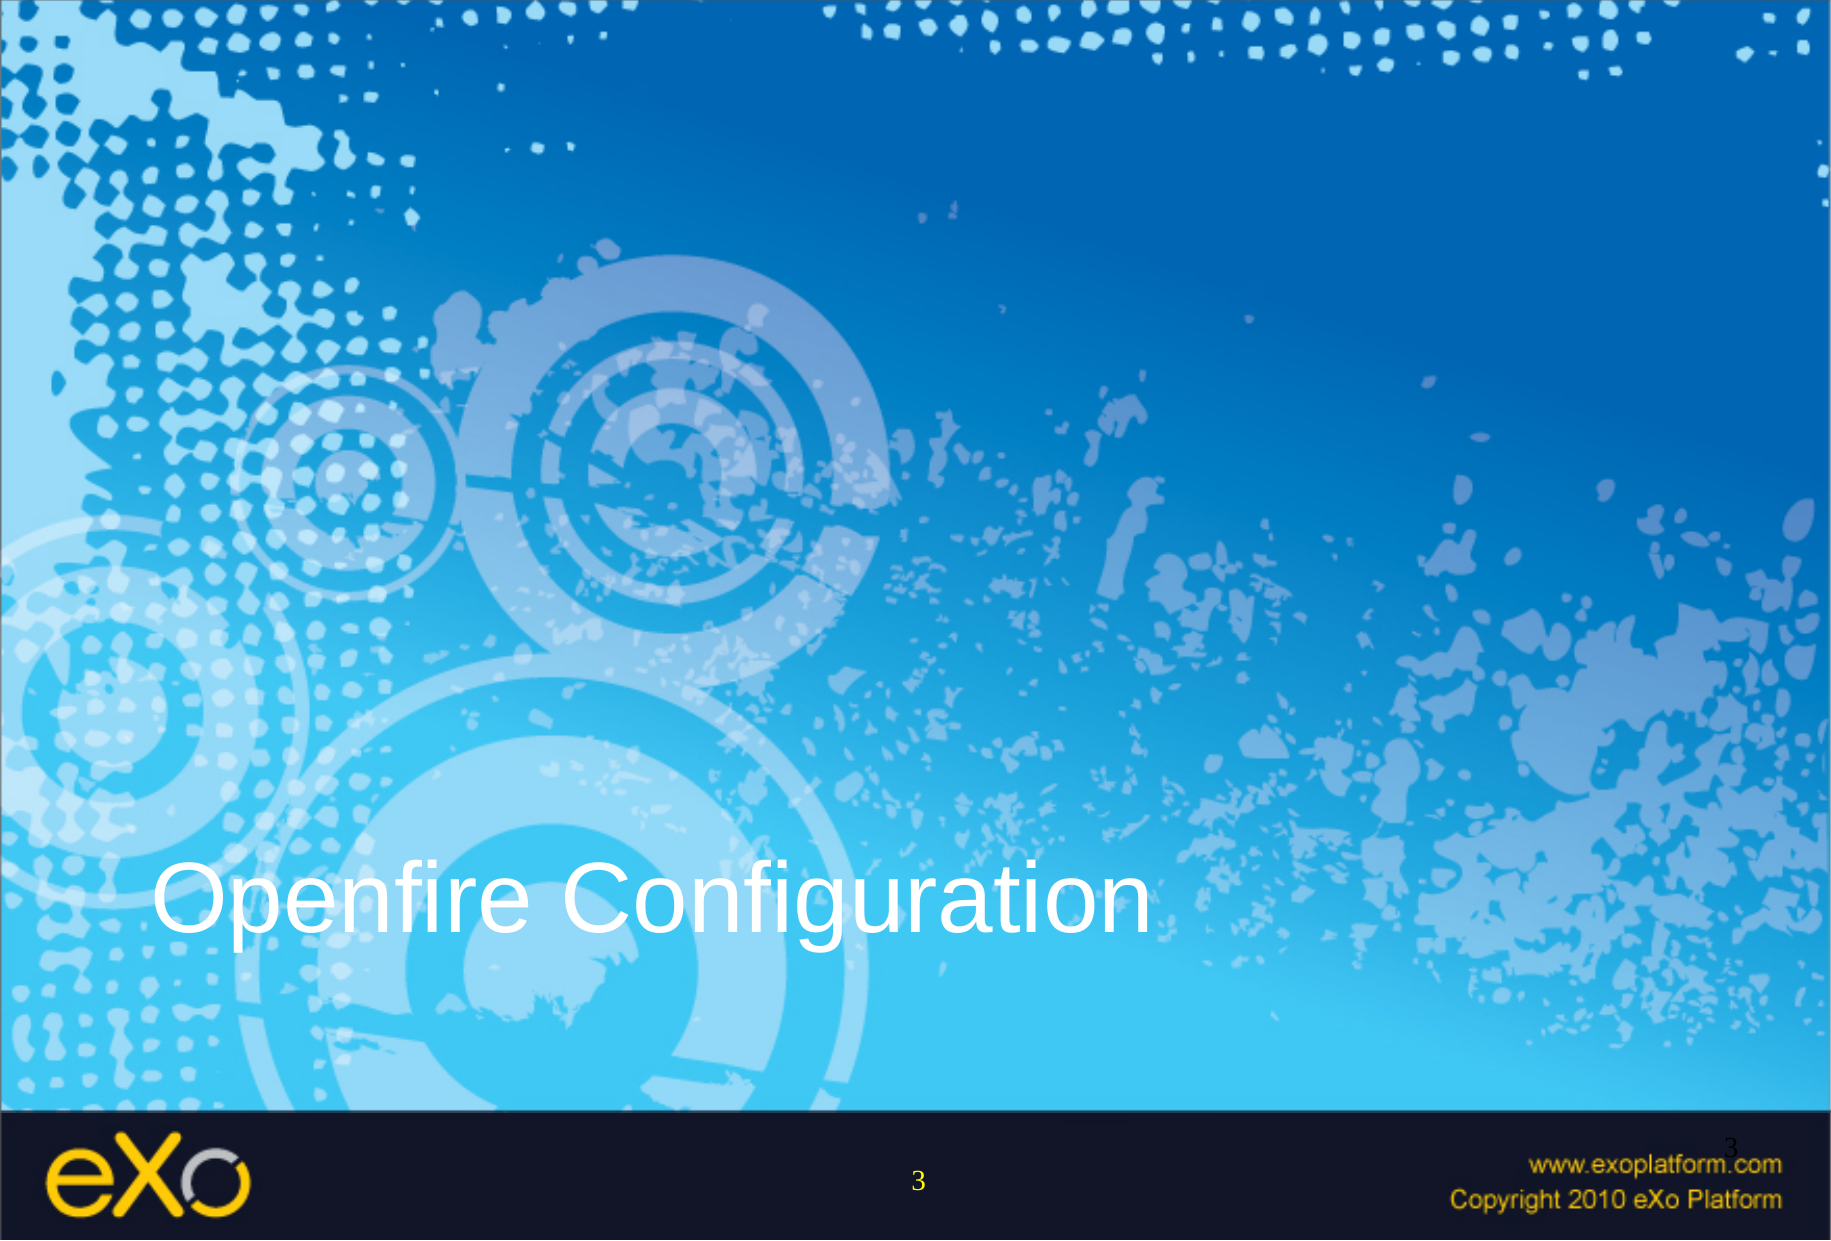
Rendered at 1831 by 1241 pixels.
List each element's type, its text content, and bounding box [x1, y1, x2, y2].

text_box 3 [1312, 1129, 1739, 1215]
picture [0, 0, 1831, 1240]
text_box Openfire Configuration [90, 769, 1738, 1015]
